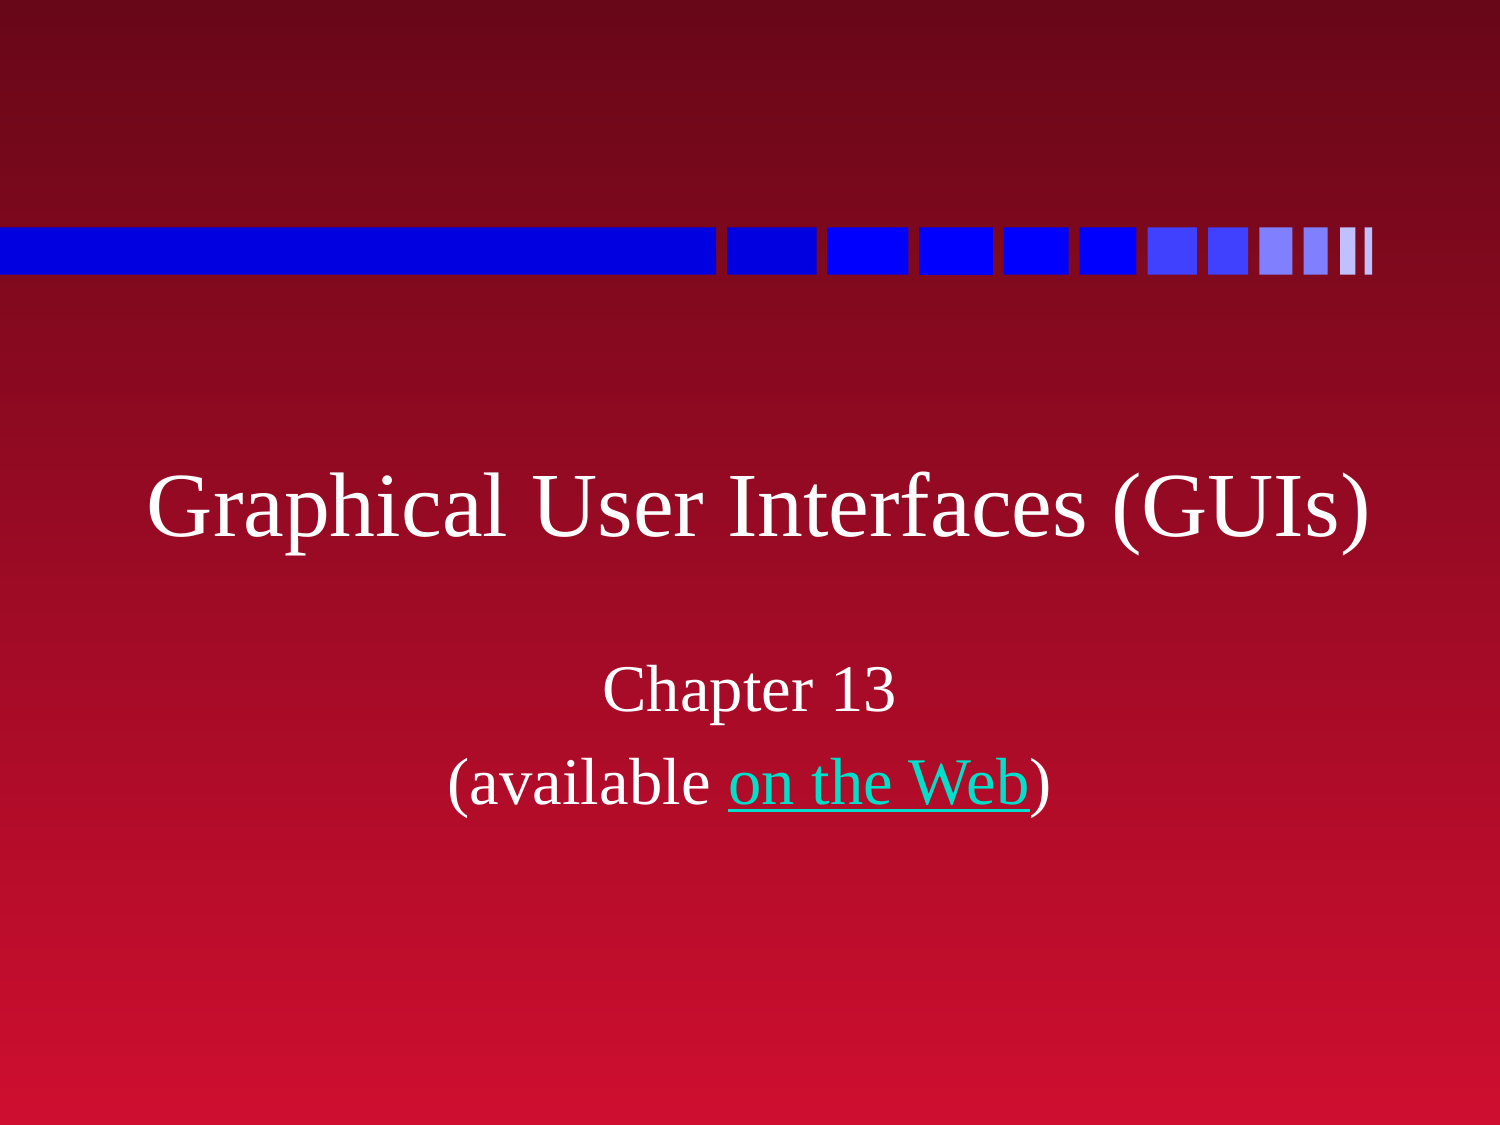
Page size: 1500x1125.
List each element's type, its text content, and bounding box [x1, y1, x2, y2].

title Graphical User Interfaces (GUIs) [111, 374, 1388, 563]
subtitle Chapter 13 (available on the Web) [224, 636, 1276, 926]
